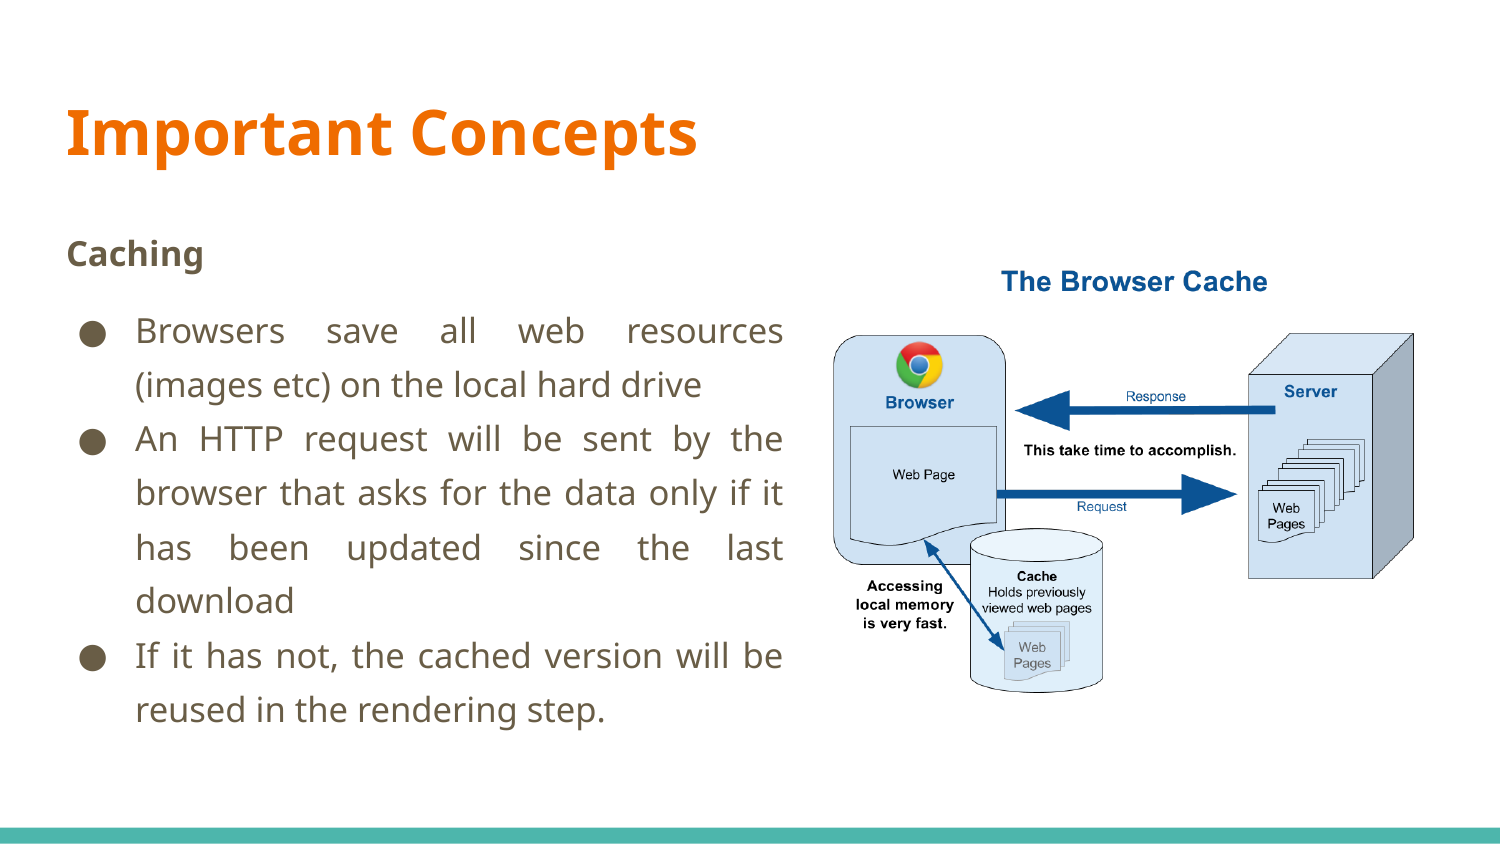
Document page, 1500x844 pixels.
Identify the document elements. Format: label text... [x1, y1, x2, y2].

picture [798, 207, 1451, 697]
title Important Concepts [51, 72, 1449, 189]
list Caching Browsers save all web resources (images etc) on the local hard drive An HTTP request will be sent by the browser that asks for the data only if it has been updated since the last download If it has not, the cached version will be reused in the rendering step. [51, 207, 799, 750]
